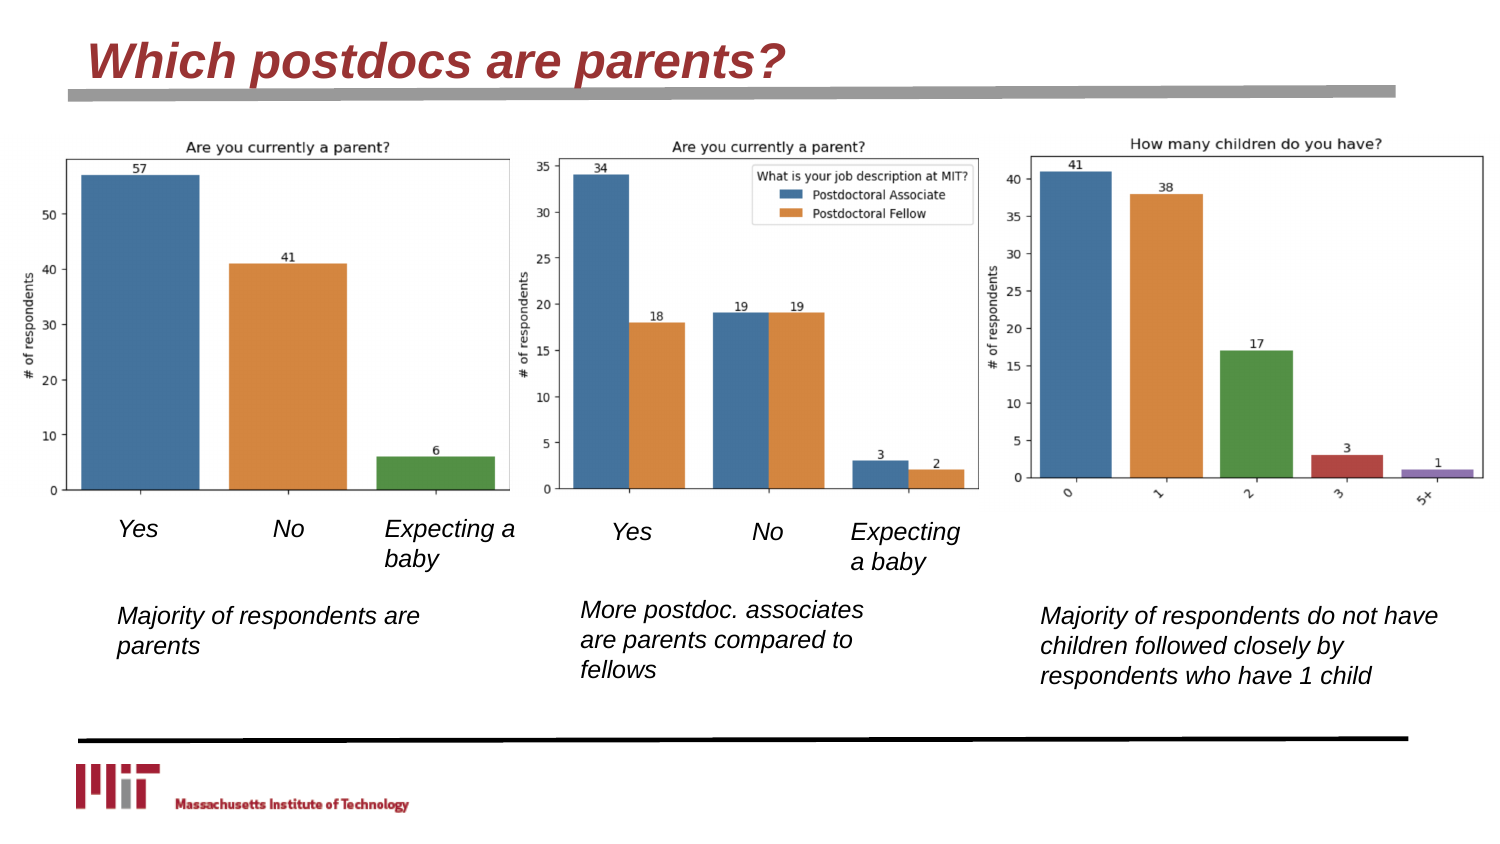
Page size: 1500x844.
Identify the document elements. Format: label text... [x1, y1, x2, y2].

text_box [979, 133, 1500, 707]
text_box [510, 133, 978, 701]
text_box Yes [102, 505, 214, 558]
picture [0, 133, 510, 497]
text_box Which postdocs are parents? [71, 10, 1454, 96]
text_box Majority of respondents are parents [101, 584, 475, 675]
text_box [67, 90, 1396, 96]
text_box Expecting a baby [369, 505, 505, 588]
picture [75, 764, 411, 814]
text_box No [257, 505, 369, 558]
